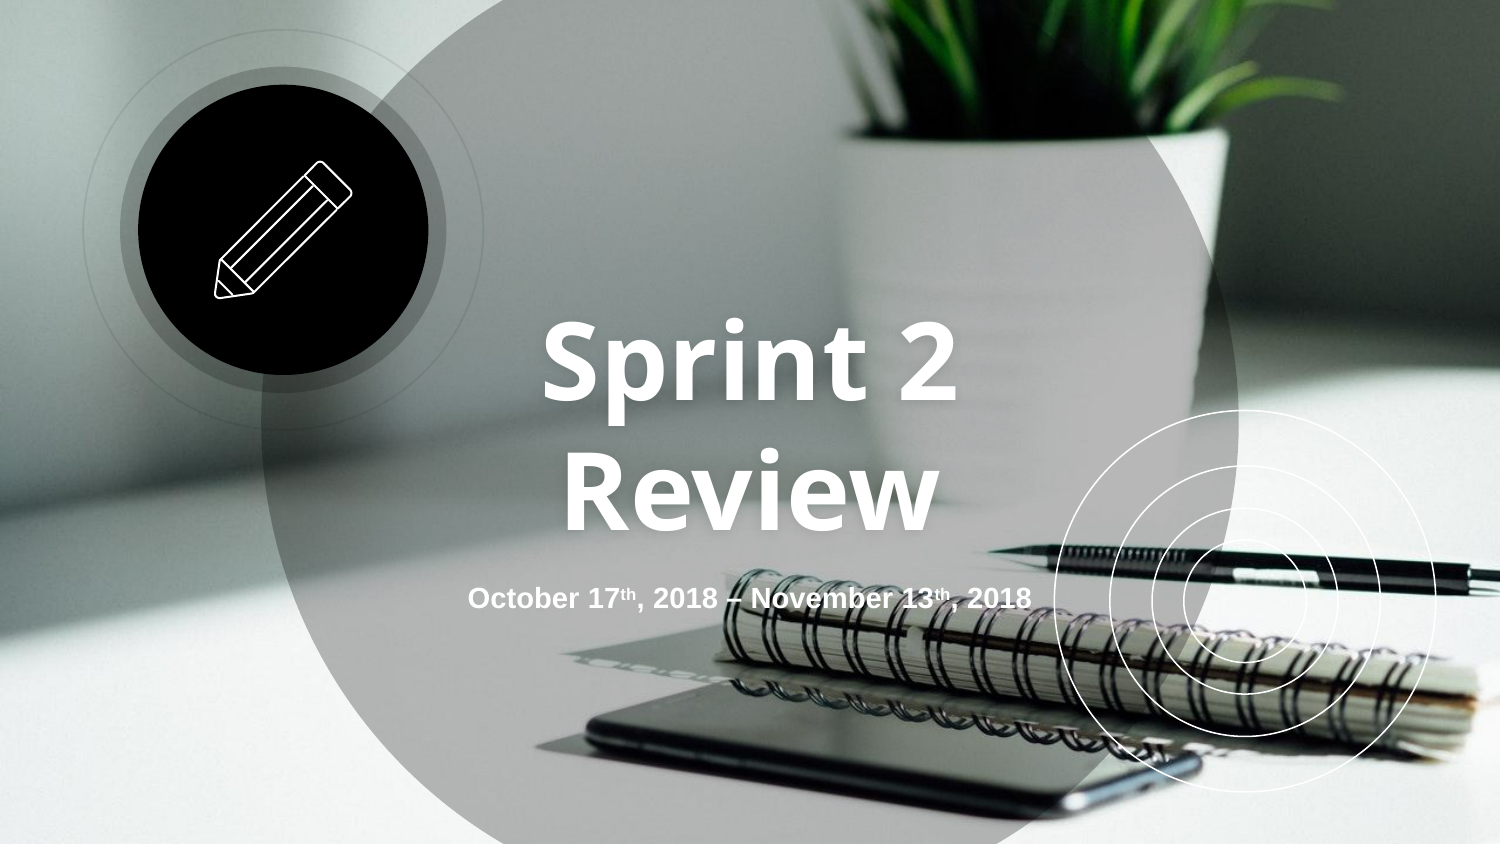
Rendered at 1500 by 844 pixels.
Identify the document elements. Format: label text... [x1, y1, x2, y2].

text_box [214, 161, 352, 299]
title Sprint 2 Review [362, 326, 1138, 517]
picture [0, 0, 1500, 844]
text_box October 17th, 2018 – November 13th, 2018 [421, 564, 1079, 694]
